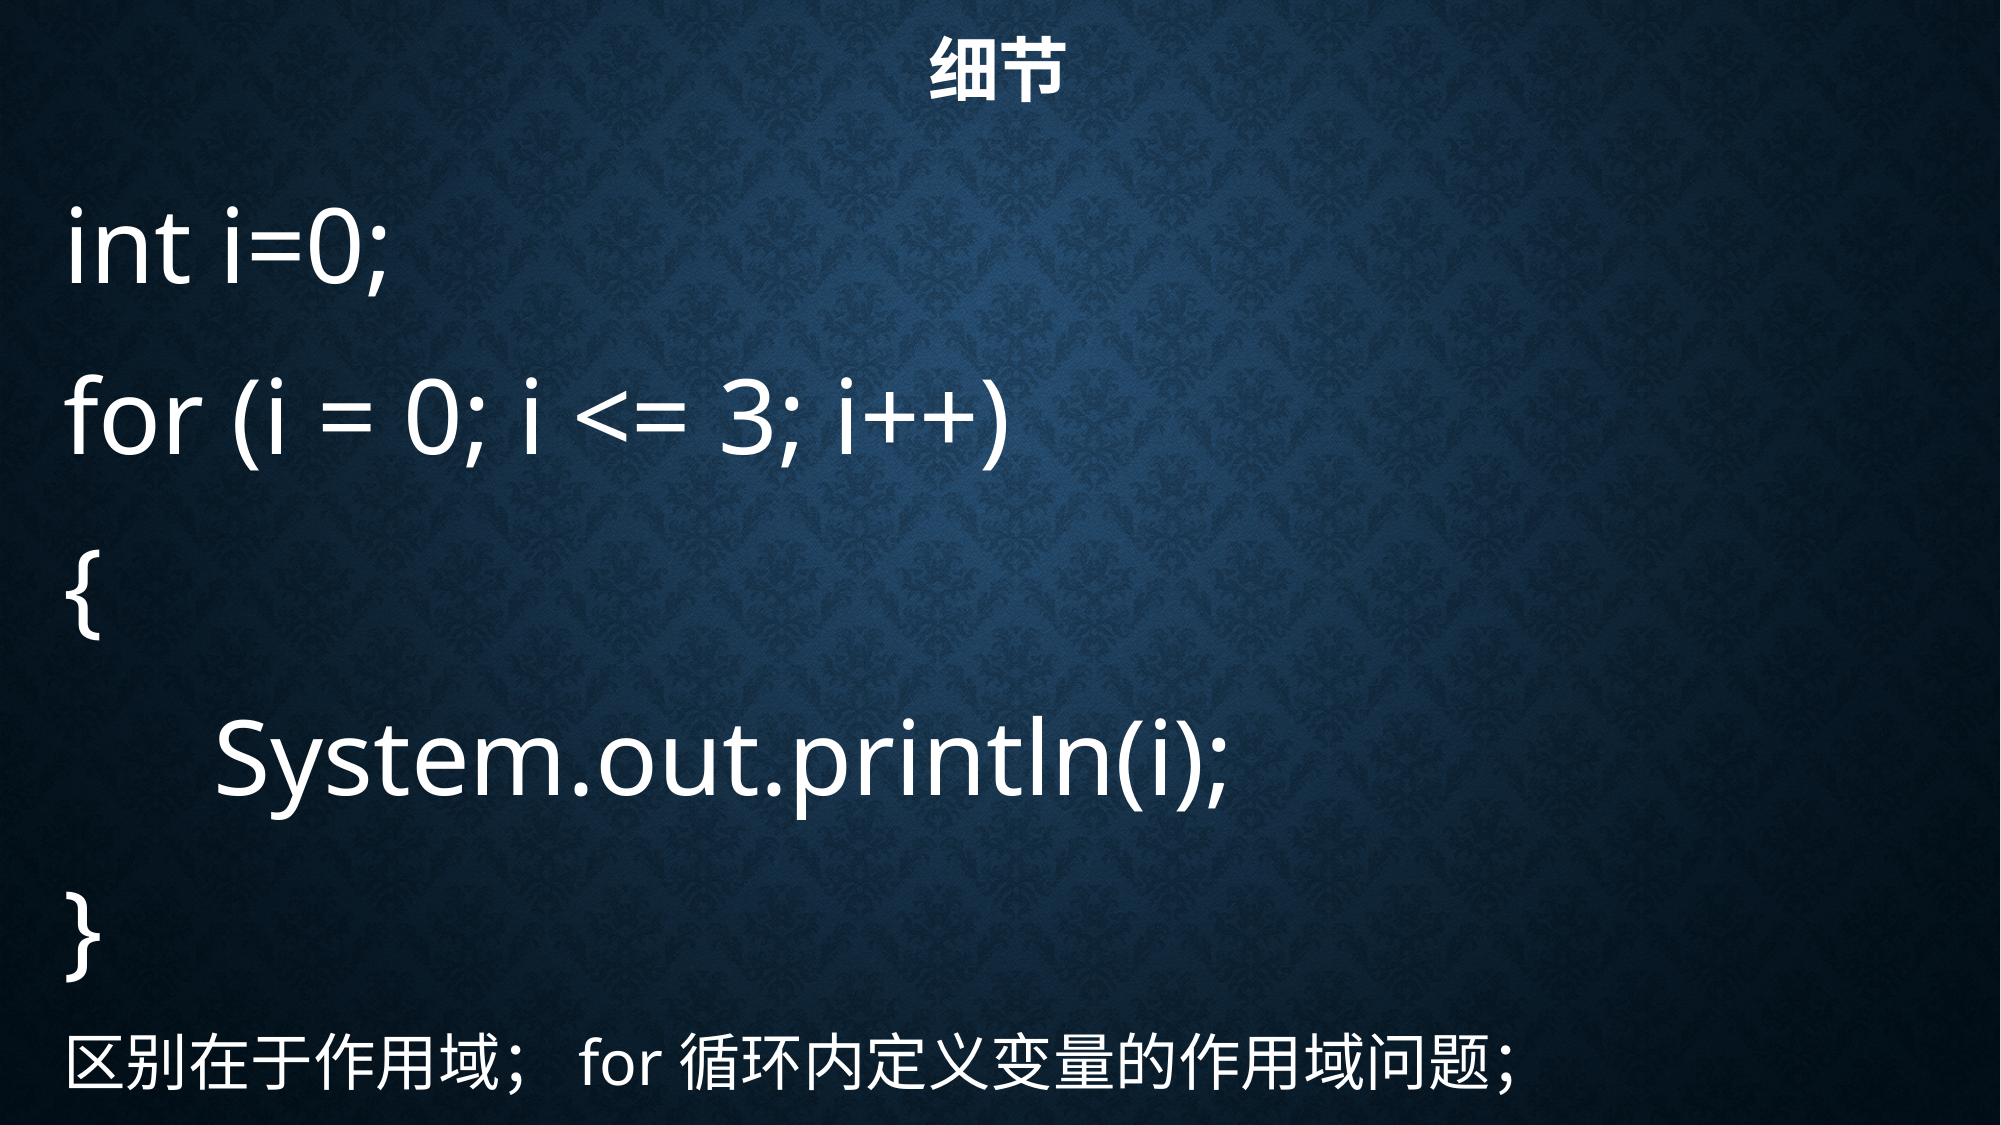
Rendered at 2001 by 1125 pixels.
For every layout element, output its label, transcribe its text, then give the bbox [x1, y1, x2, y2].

list int i=0; for (i = 0; i <= 3; i++) { System.out.println(i); } 区别在于作用域；for循环内定义变量的作用域问题； [48, 146, 1952, 1097]
title 细节 [149, 0, 1849, 146]
